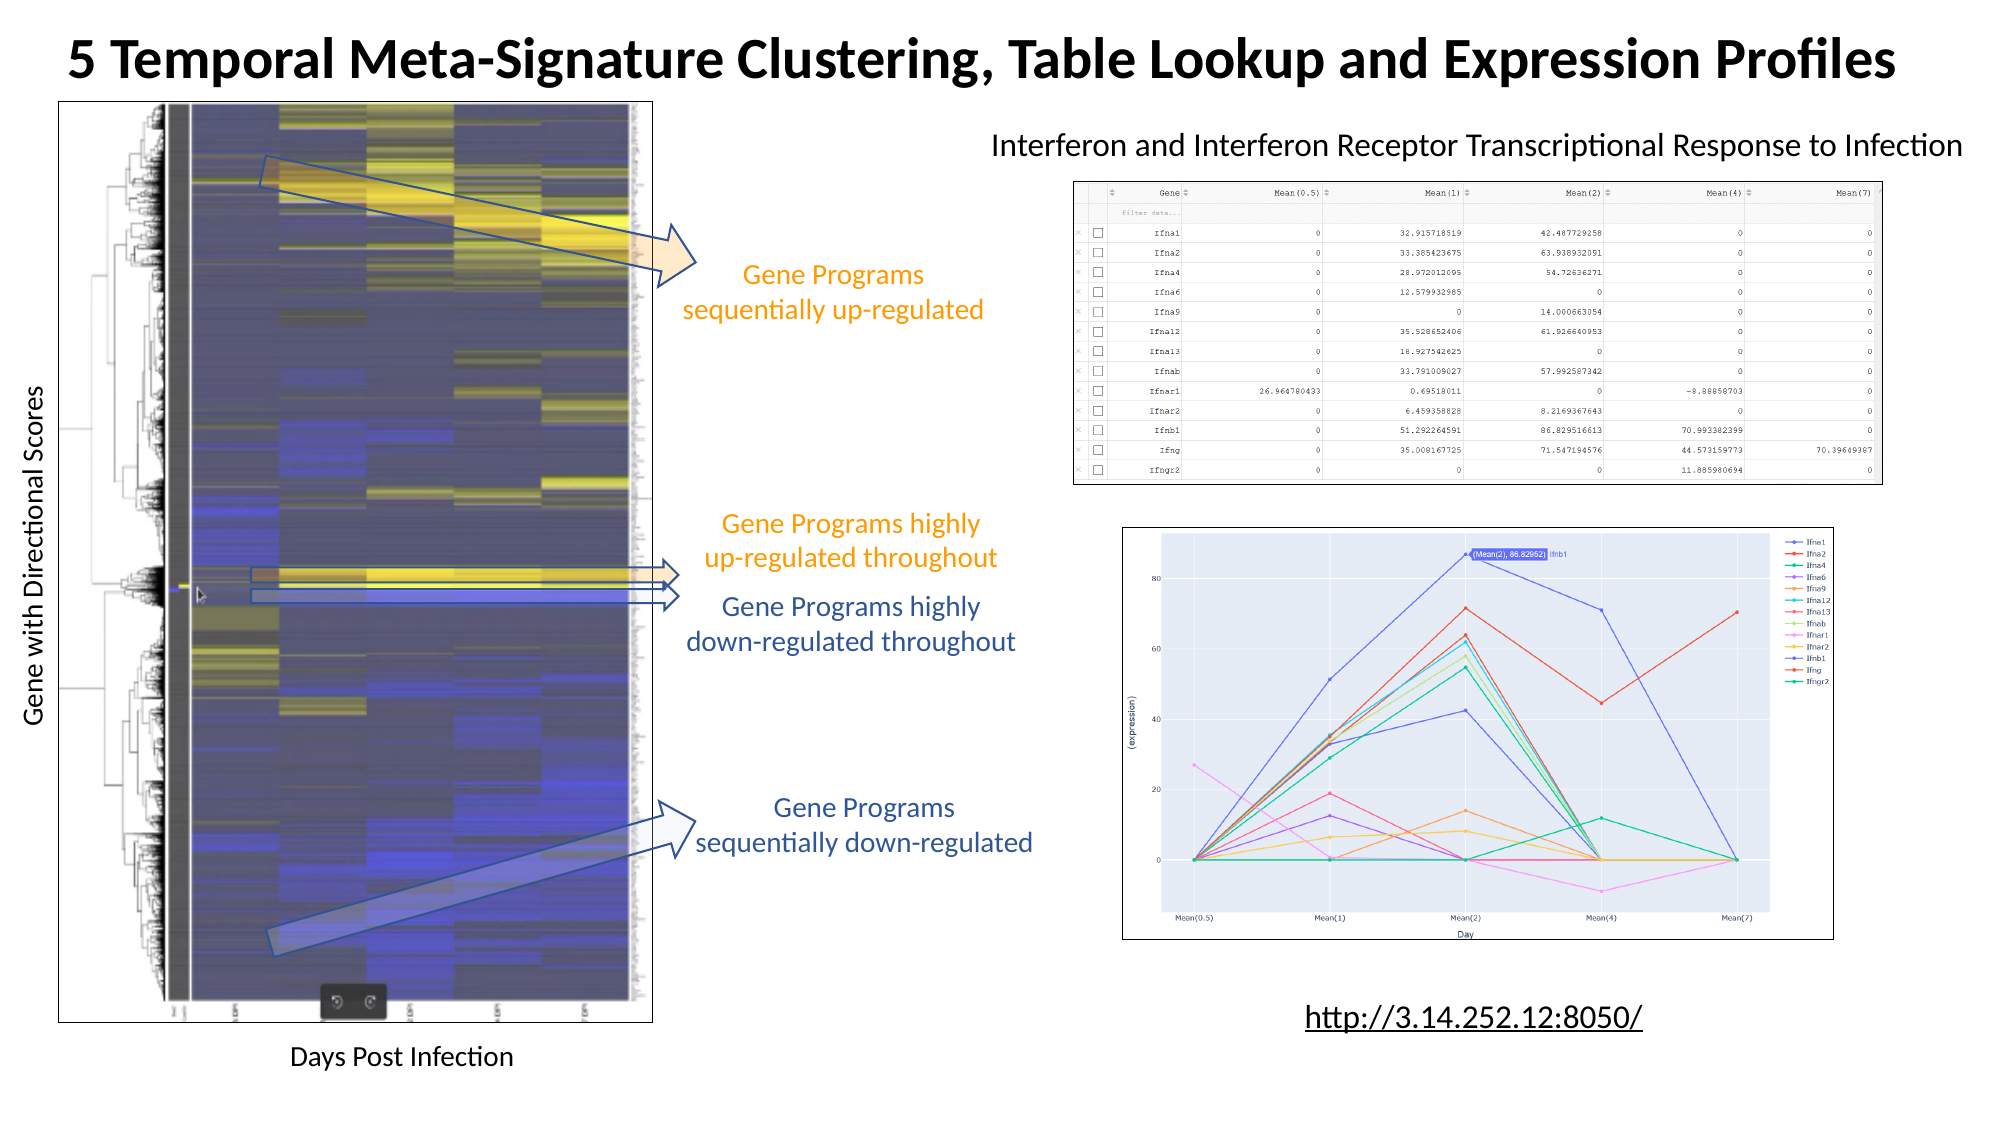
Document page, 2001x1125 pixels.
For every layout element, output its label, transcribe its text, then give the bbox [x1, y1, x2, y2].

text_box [5, 101, 1050, 1081]
text_box 5 Temporal Meta-Signature Clustering, Table Lookup and Expression Profiles [0, 12, 1965, 98]
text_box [1050, 116, 2000, 1043]
